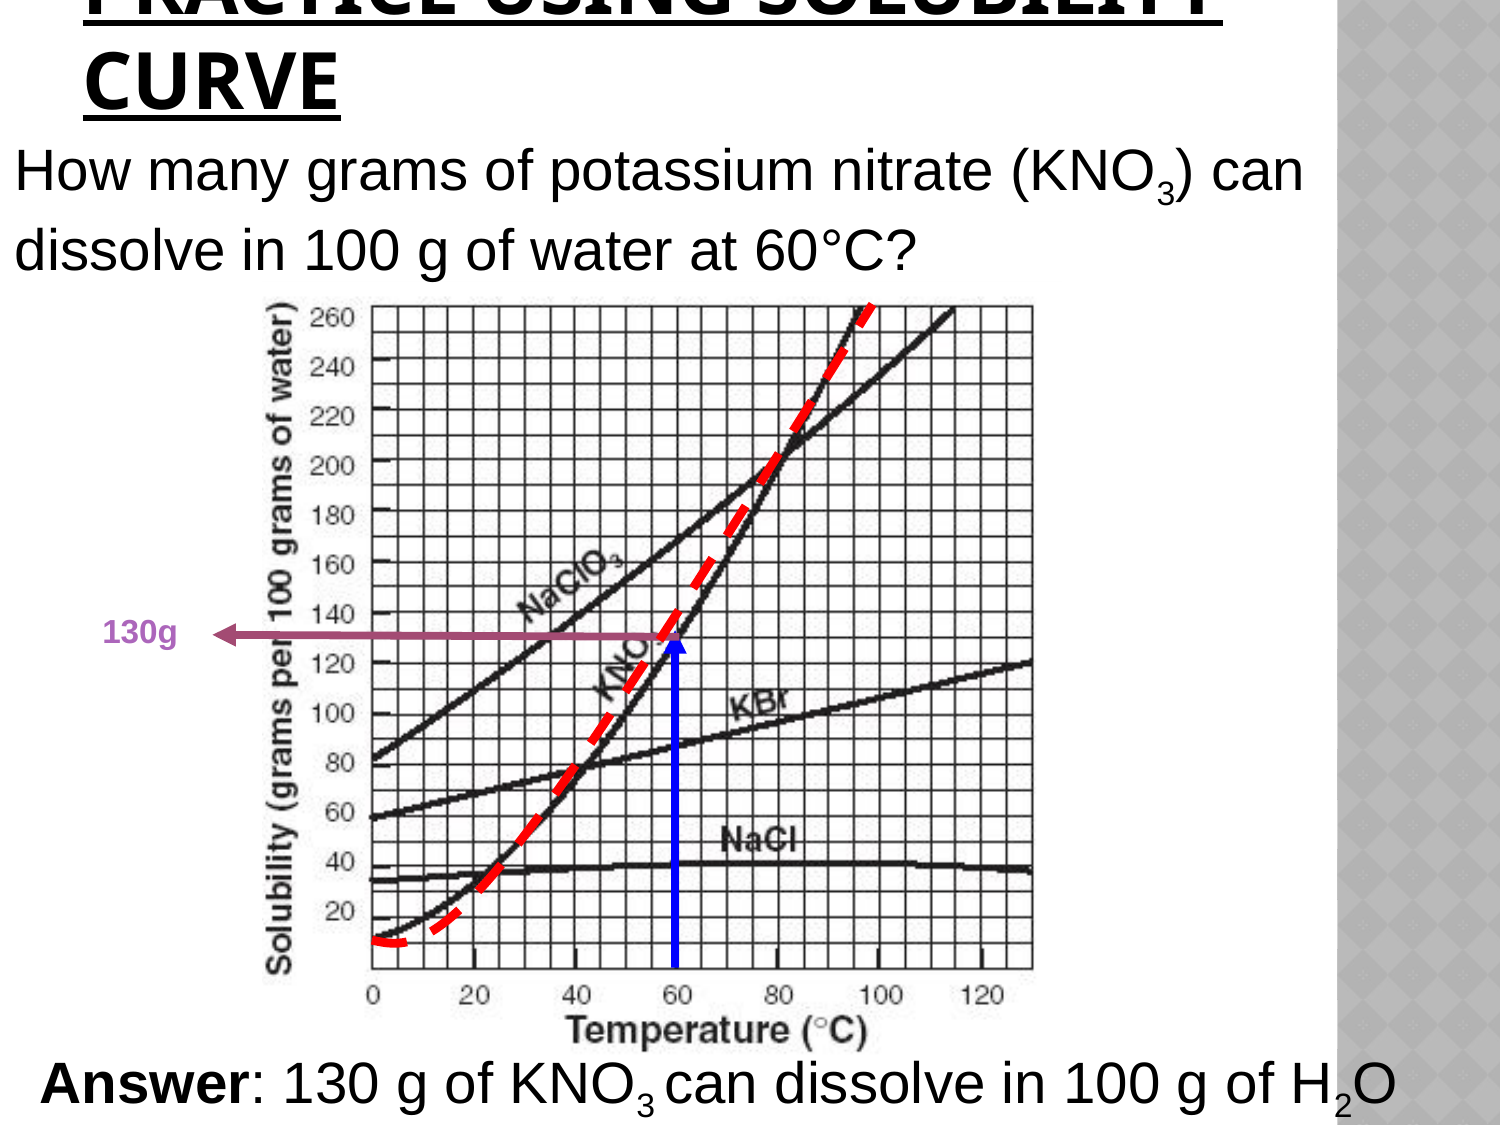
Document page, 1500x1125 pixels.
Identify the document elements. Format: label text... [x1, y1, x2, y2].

title Practice Using Solubility Curve [75, 0, 1425, 124]
text_box Answer: 130 g of KNO3 can dissolve in 100 g of H2O [24, 1037, 1500, 1125]
text_box How many grams of potassium nitrate (KNO3) can dissolve in 100 g of water at 60°C? [0, 124, 1500, 290]
text_box 130g [87, 602, 213, 658]
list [262, 279, 1063, 1063]
text_box [213, 628, 256, 642]
